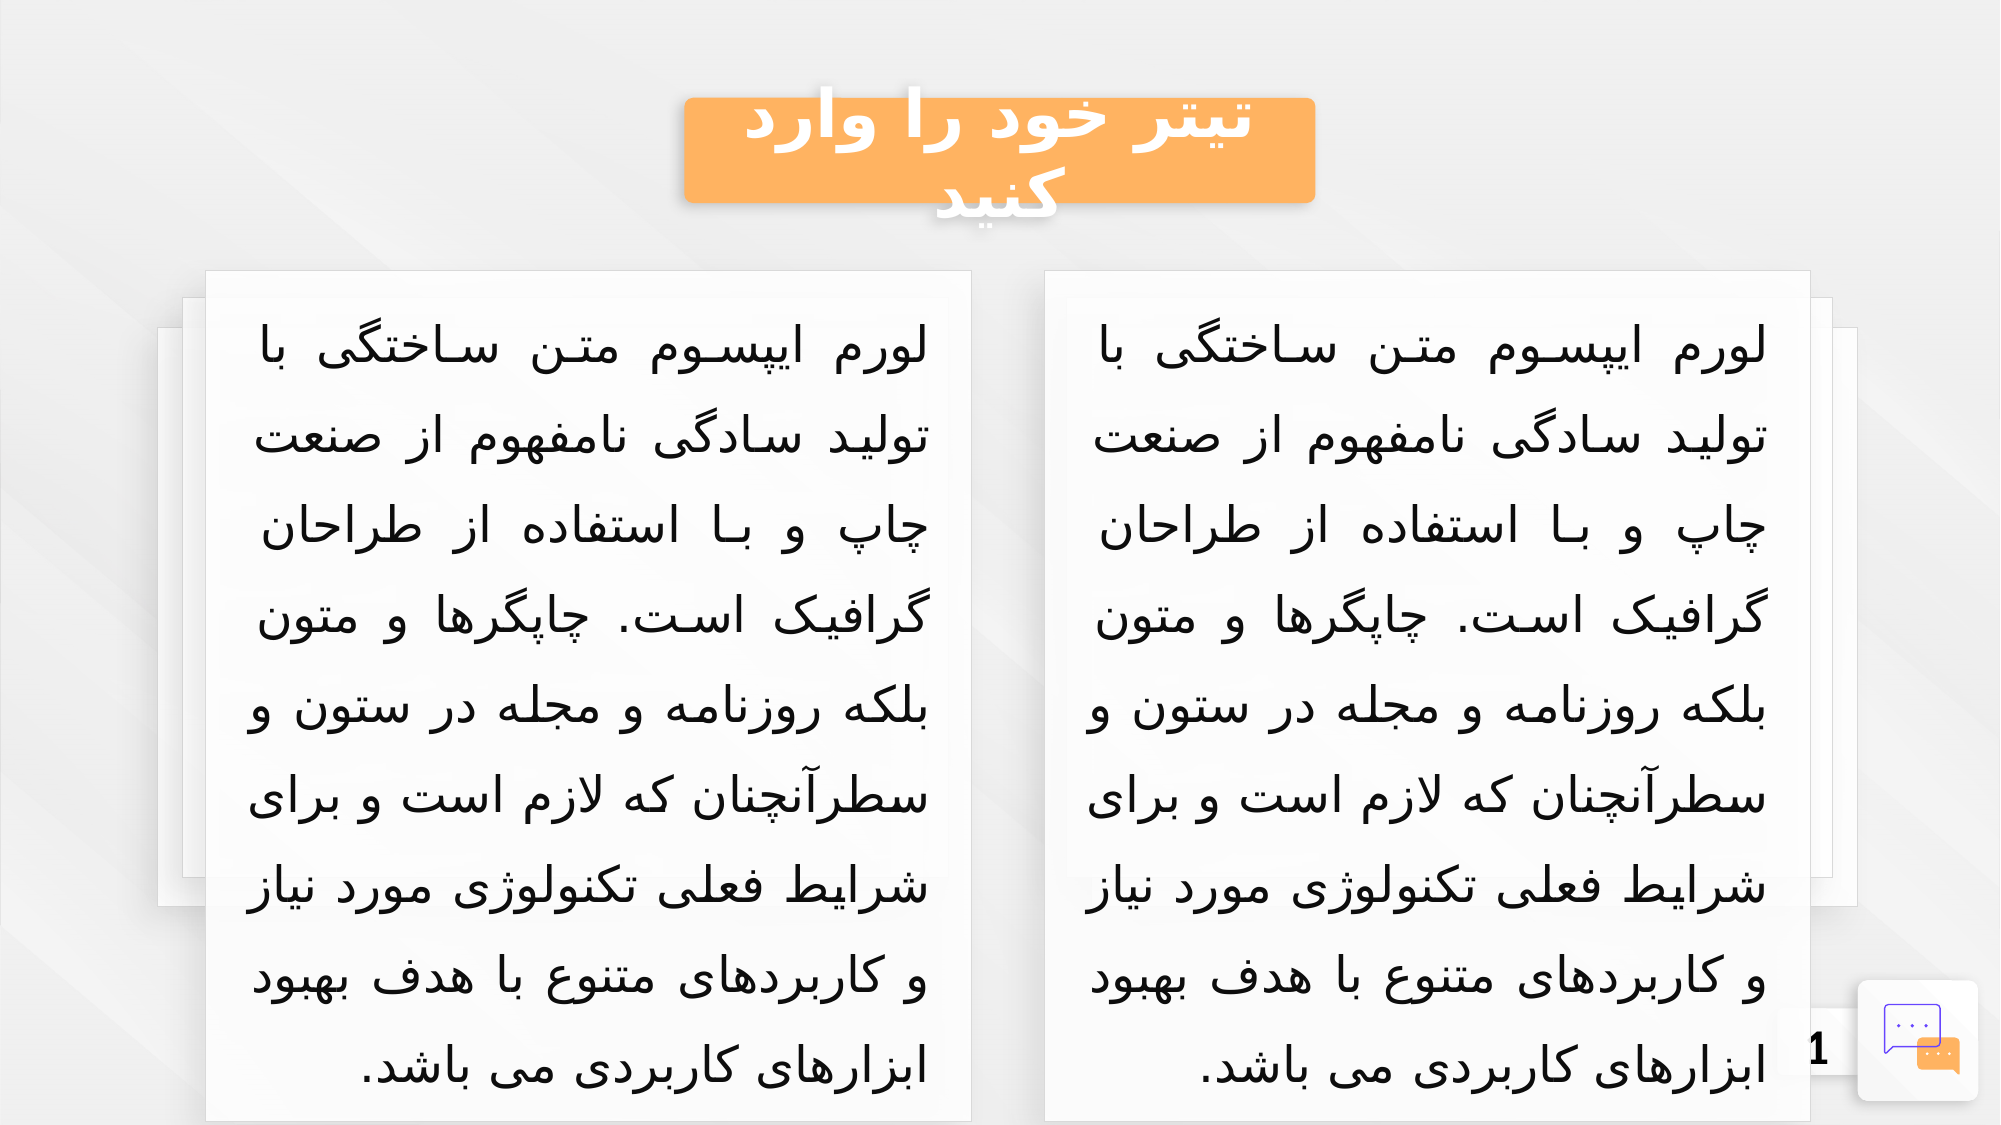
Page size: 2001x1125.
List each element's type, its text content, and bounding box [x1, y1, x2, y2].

text_box تیتر خود را وارد کنید [684, 97, 1316, 204]
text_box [1777, 980, 1979, 1101]
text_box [1044, 270, 1858, 907]
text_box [157, 270, 972, 907]
